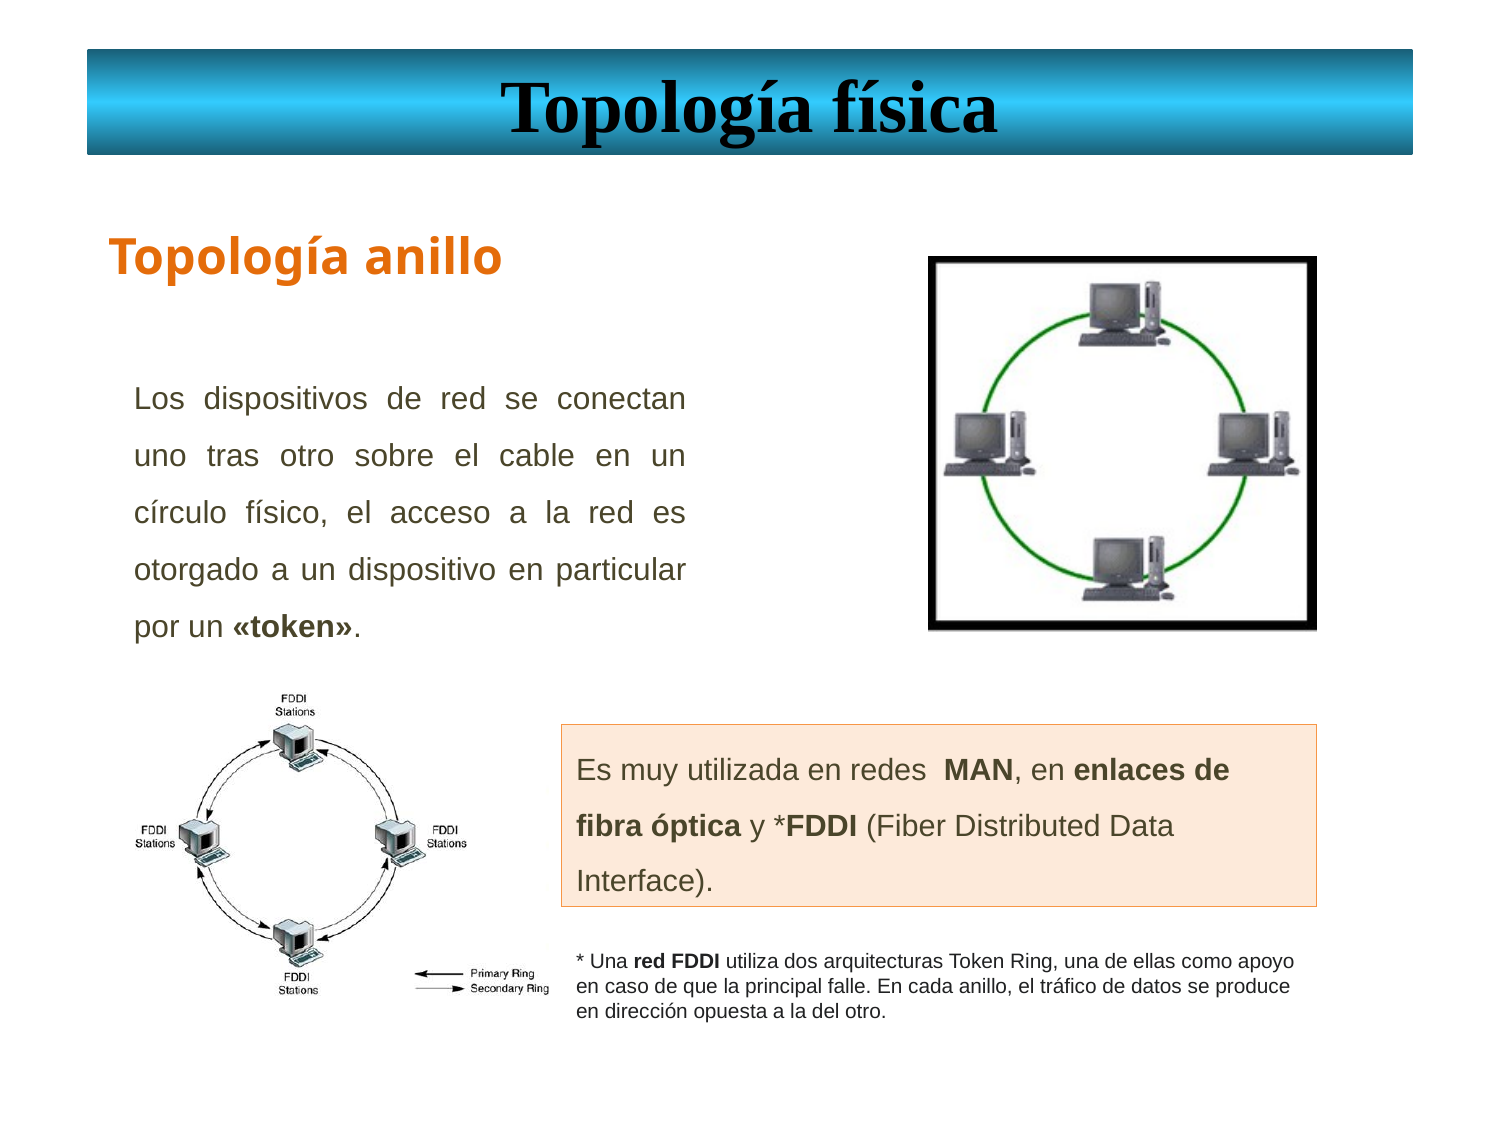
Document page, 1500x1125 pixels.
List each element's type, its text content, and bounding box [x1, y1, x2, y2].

text_box Topología física [87, 49, 1413, 155]
text_box Es muy utilizada en redes MAN, en enlaces de fibra óptica y *FDDI (Fiber Distributed Data Interface). [561, 724, 1317, 907]
picture [928, 256, 1318, 632]
text_box Los dispositivos de red se conectan uno tras otro sobre el cable en un círculo físico, el acceso a la red es otorgado a un dispositivo en particular por un «token». [118, 351, 703, 655]
text_box Topología anillo [93, 217, 633, 292]
picture [135, 692, 549, 997]
text_box * Una red FDDI utiliza dos arquitecturas Token Ring, una de ellas como apoyo en caso de que la principal falle. En cada anillo, el tráfico de datos se produce en dirección opuesta a la del otro. [561, 940, 1317, 1041]
